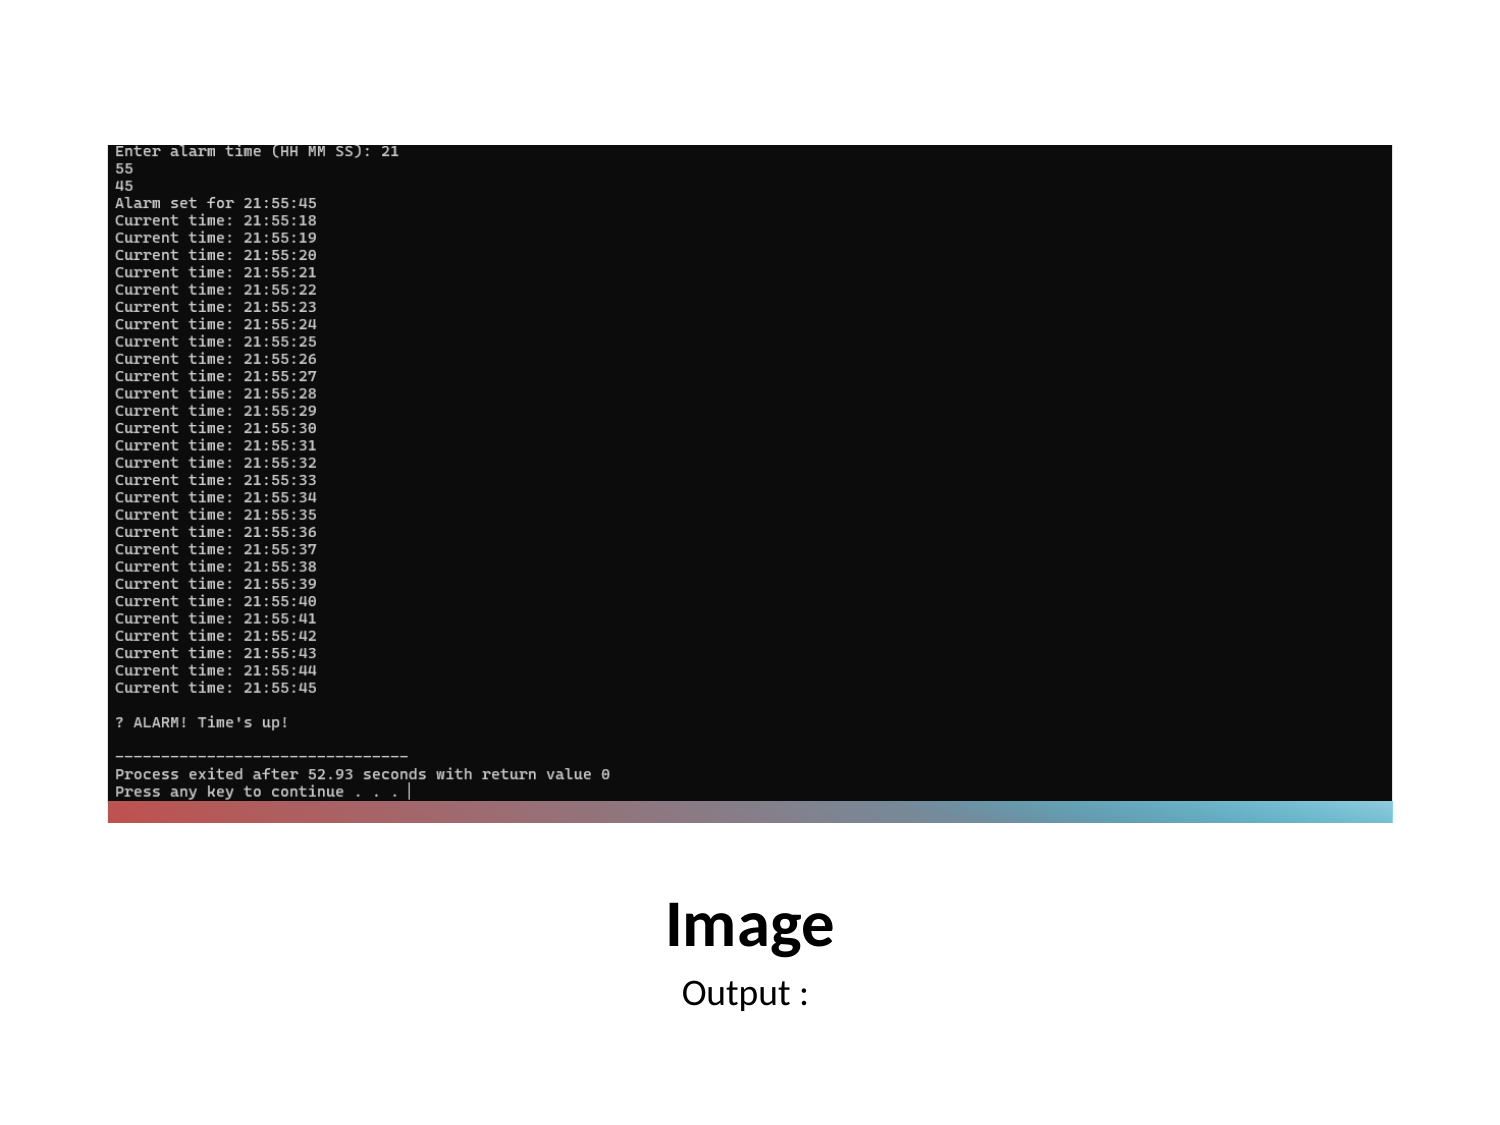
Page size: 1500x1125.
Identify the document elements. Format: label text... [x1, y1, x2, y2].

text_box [107, 801, 1393, 823]
picture [107, 145, 1393, 801]
text_box Output : [187, 965, 1313, 1043]
title Image [187, 843, 1313, 965]
